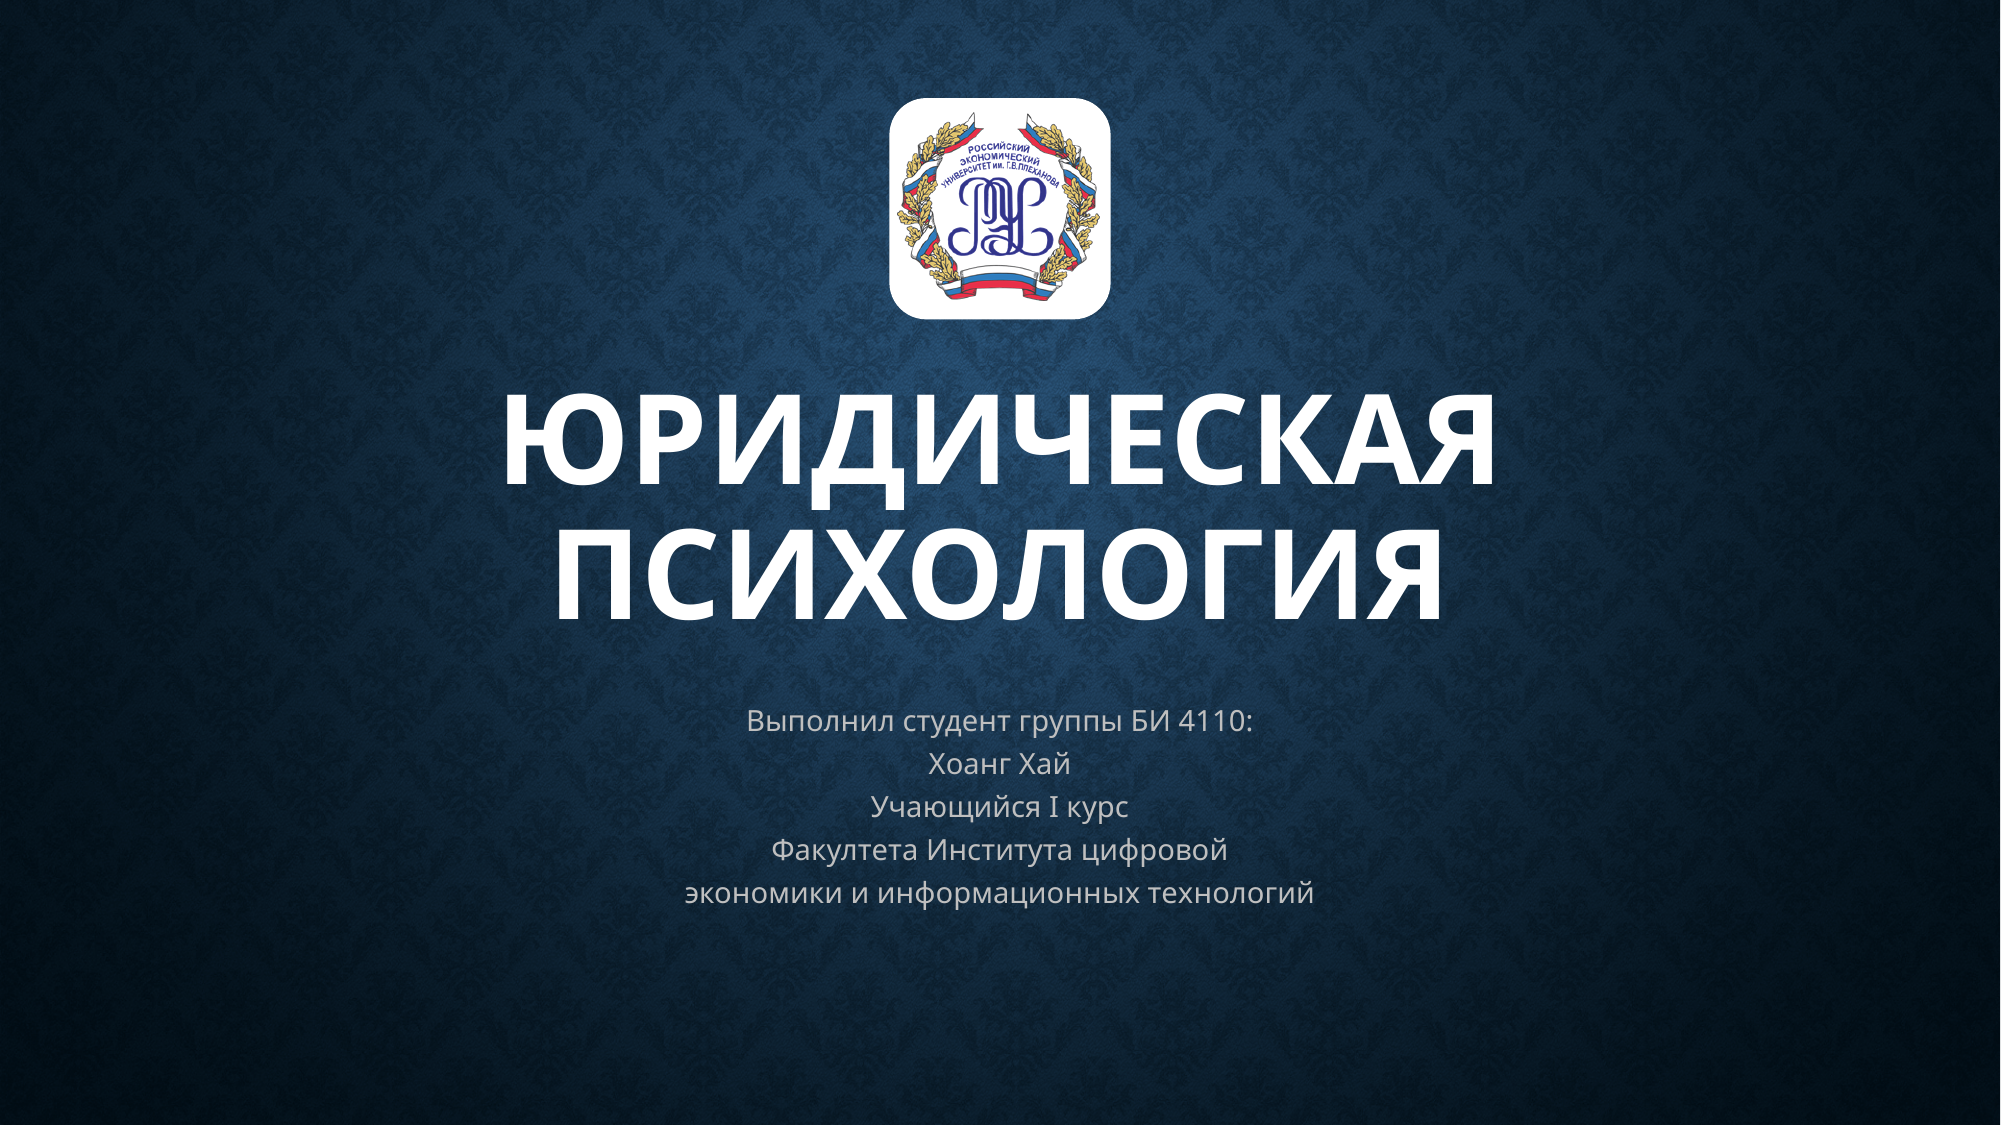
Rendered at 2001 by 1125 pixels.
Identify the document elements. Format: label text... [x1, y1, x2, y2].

title ЮРИДИЧЕСКАЯ ПСИХОЛОГИЯ [261, 262, 1739, 654]
picture [888, 71, 1112, 320]
subtitle Выполнил студент группы БИ 4110: Хоанг Хай Учающийся I курс Факултета Института цифровой экономики и информационных технологий [261, 687, 1739, 1125]
